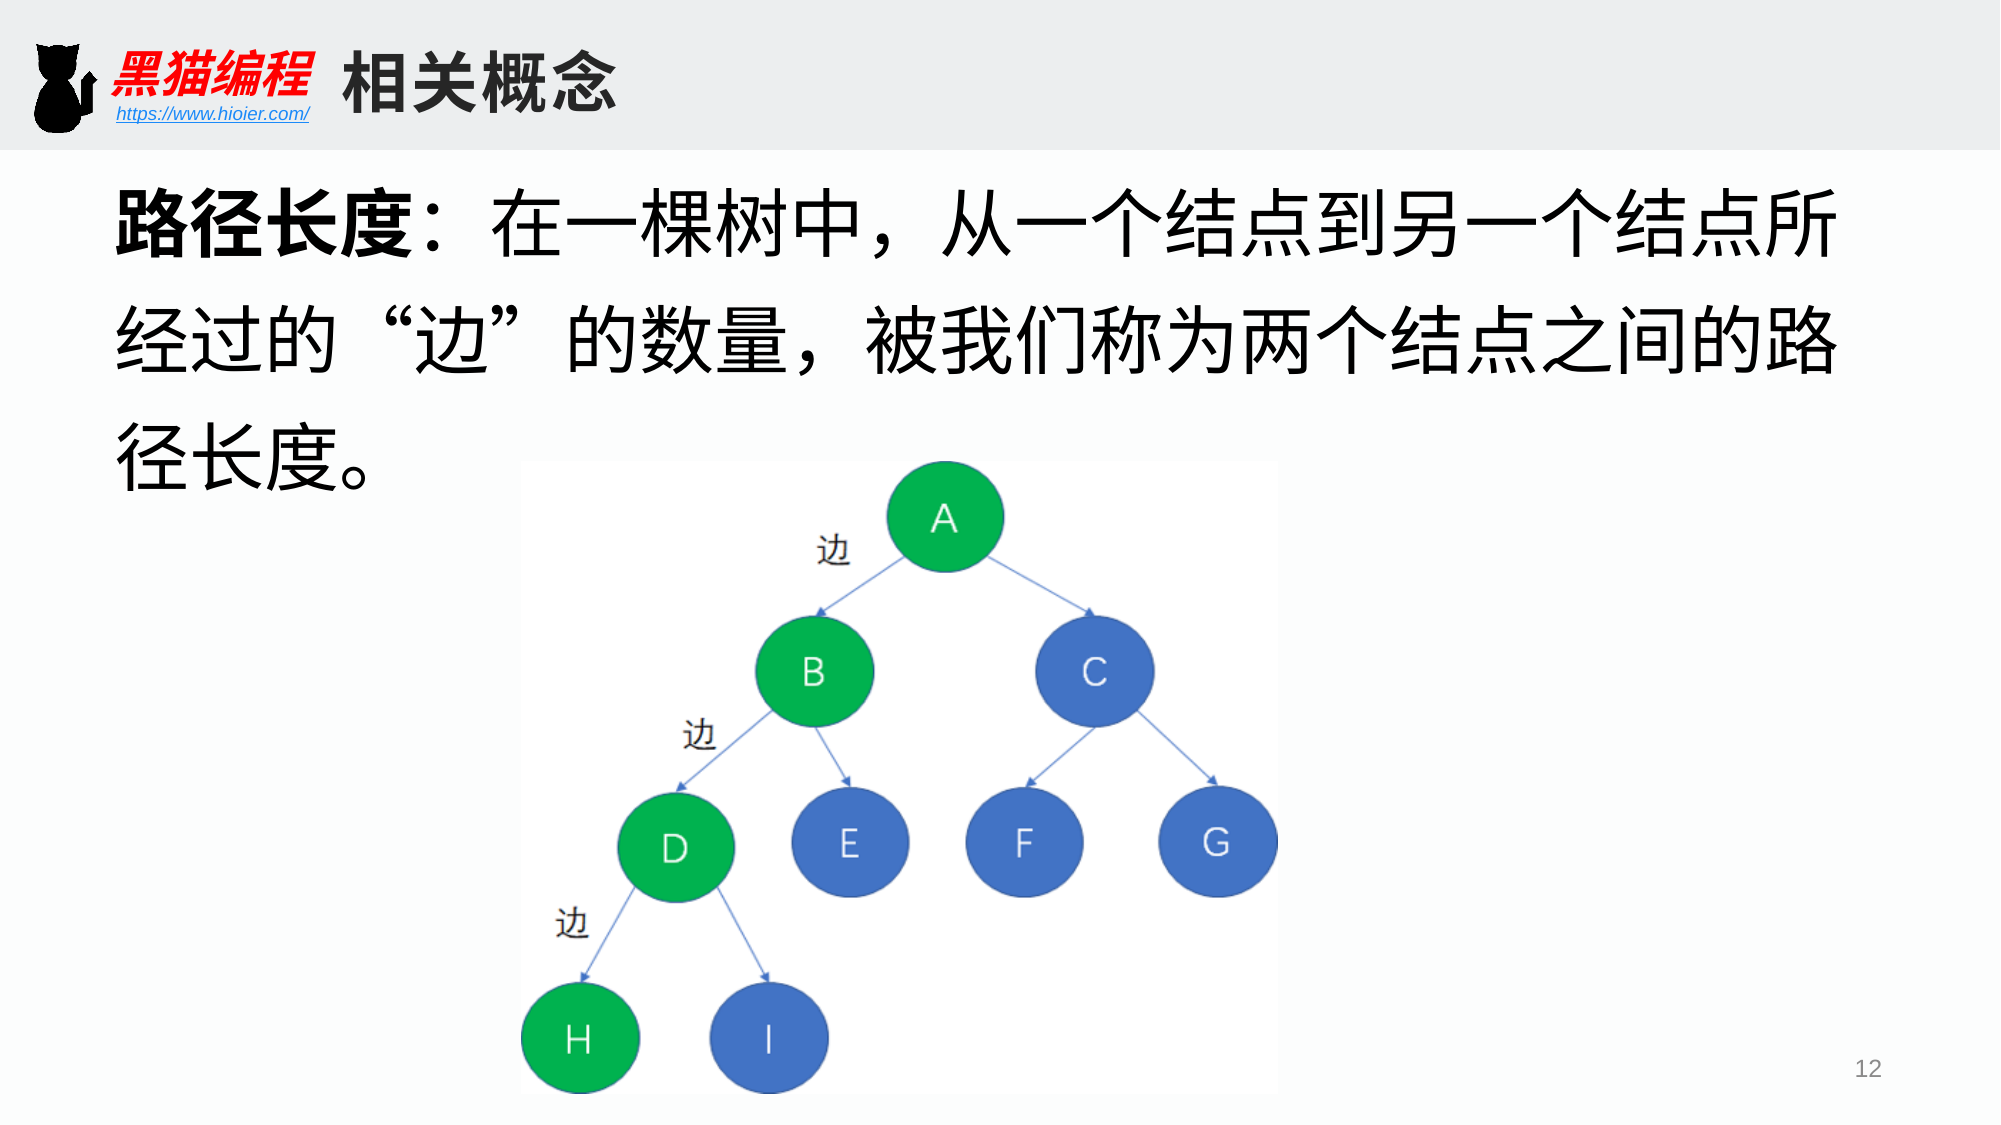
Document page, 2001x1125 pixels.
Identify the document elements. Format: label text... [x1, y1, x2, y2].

text_box 相关概念 [329, 27, 653, 128]
picture [521, 461, 1278, 1094]
picture [21, 44, 110, 133]
slide_number 12 [1454, 1041, 1898, 1094]
text_box 路径长度：在一棵树中，从一个结点到另一个结点所经过的“边”的数量，被我们称为两个结点之间的路径长度。 [99, 142, 1898, 509]
